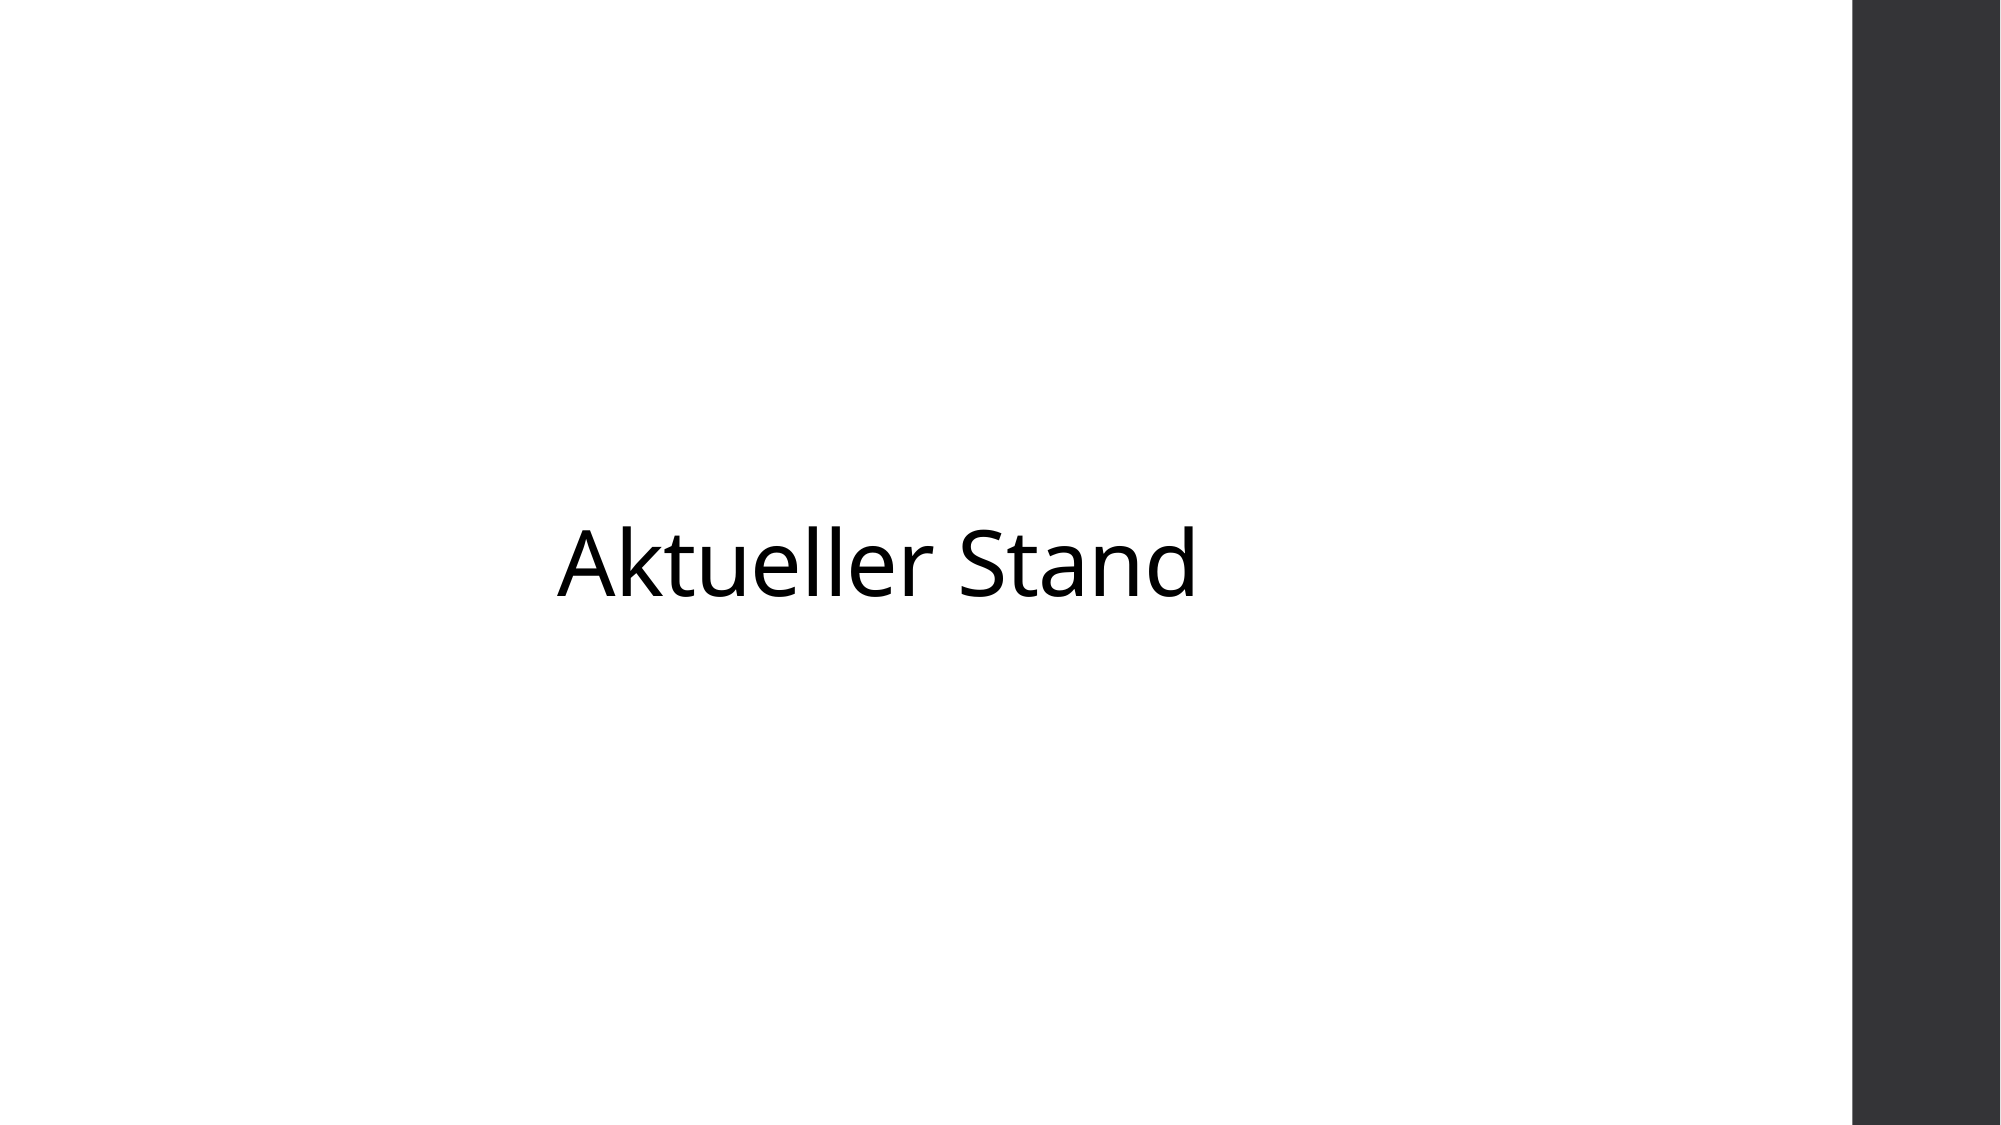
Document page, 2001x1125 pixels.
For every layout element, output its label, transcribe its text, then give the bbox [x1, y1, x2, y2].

title Aktueller Stand [542, 501, 1257, 624]
